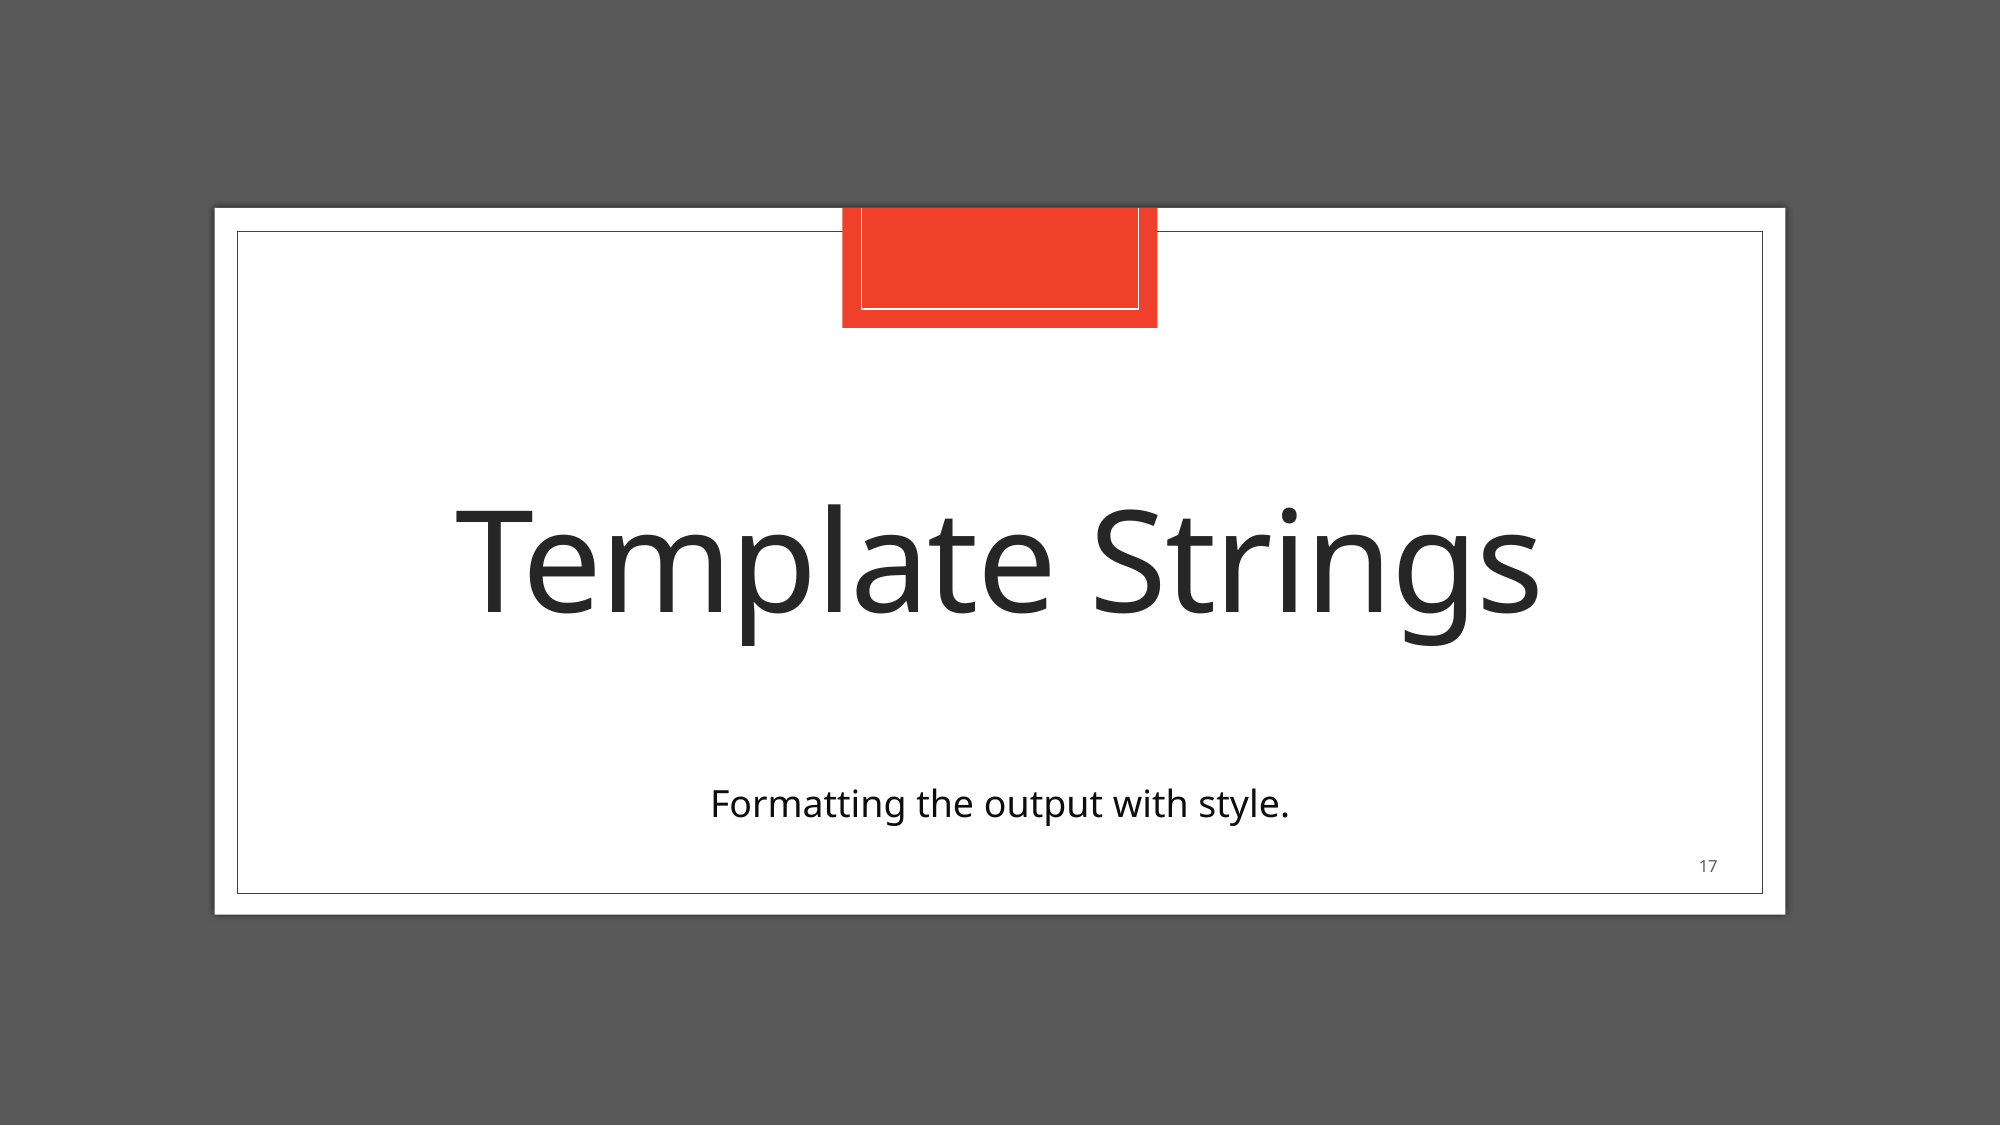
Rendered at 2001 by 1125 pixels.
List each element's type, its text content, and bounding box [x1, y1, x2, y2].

list Formatting the output with style. [267, 768, 1734, 844]
slide_number 17 [1411, 849, 1733, 887]
title Template Strings [267, 373, 1733, 768]
